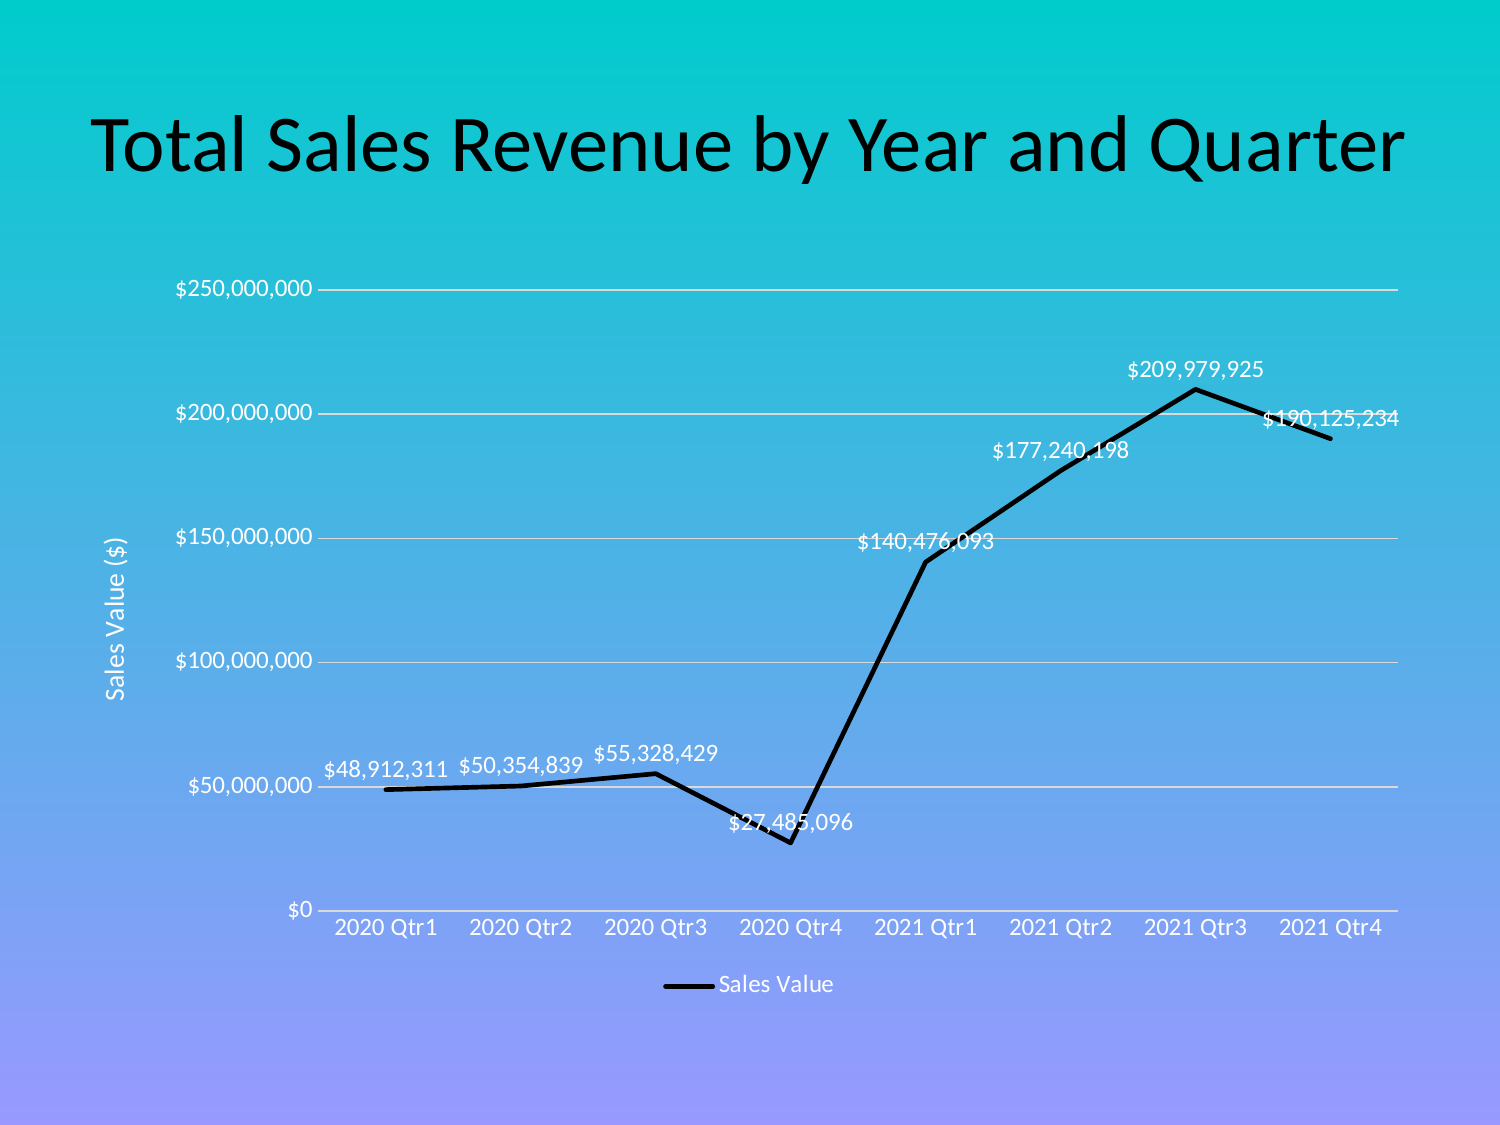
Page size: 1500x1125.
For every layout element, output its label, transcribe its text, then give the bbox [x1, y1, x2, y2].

chart [74, 262, 1426, 1006]
title Total Sales Revenue by Year and Quarter [75, 45, 1425, 233]
